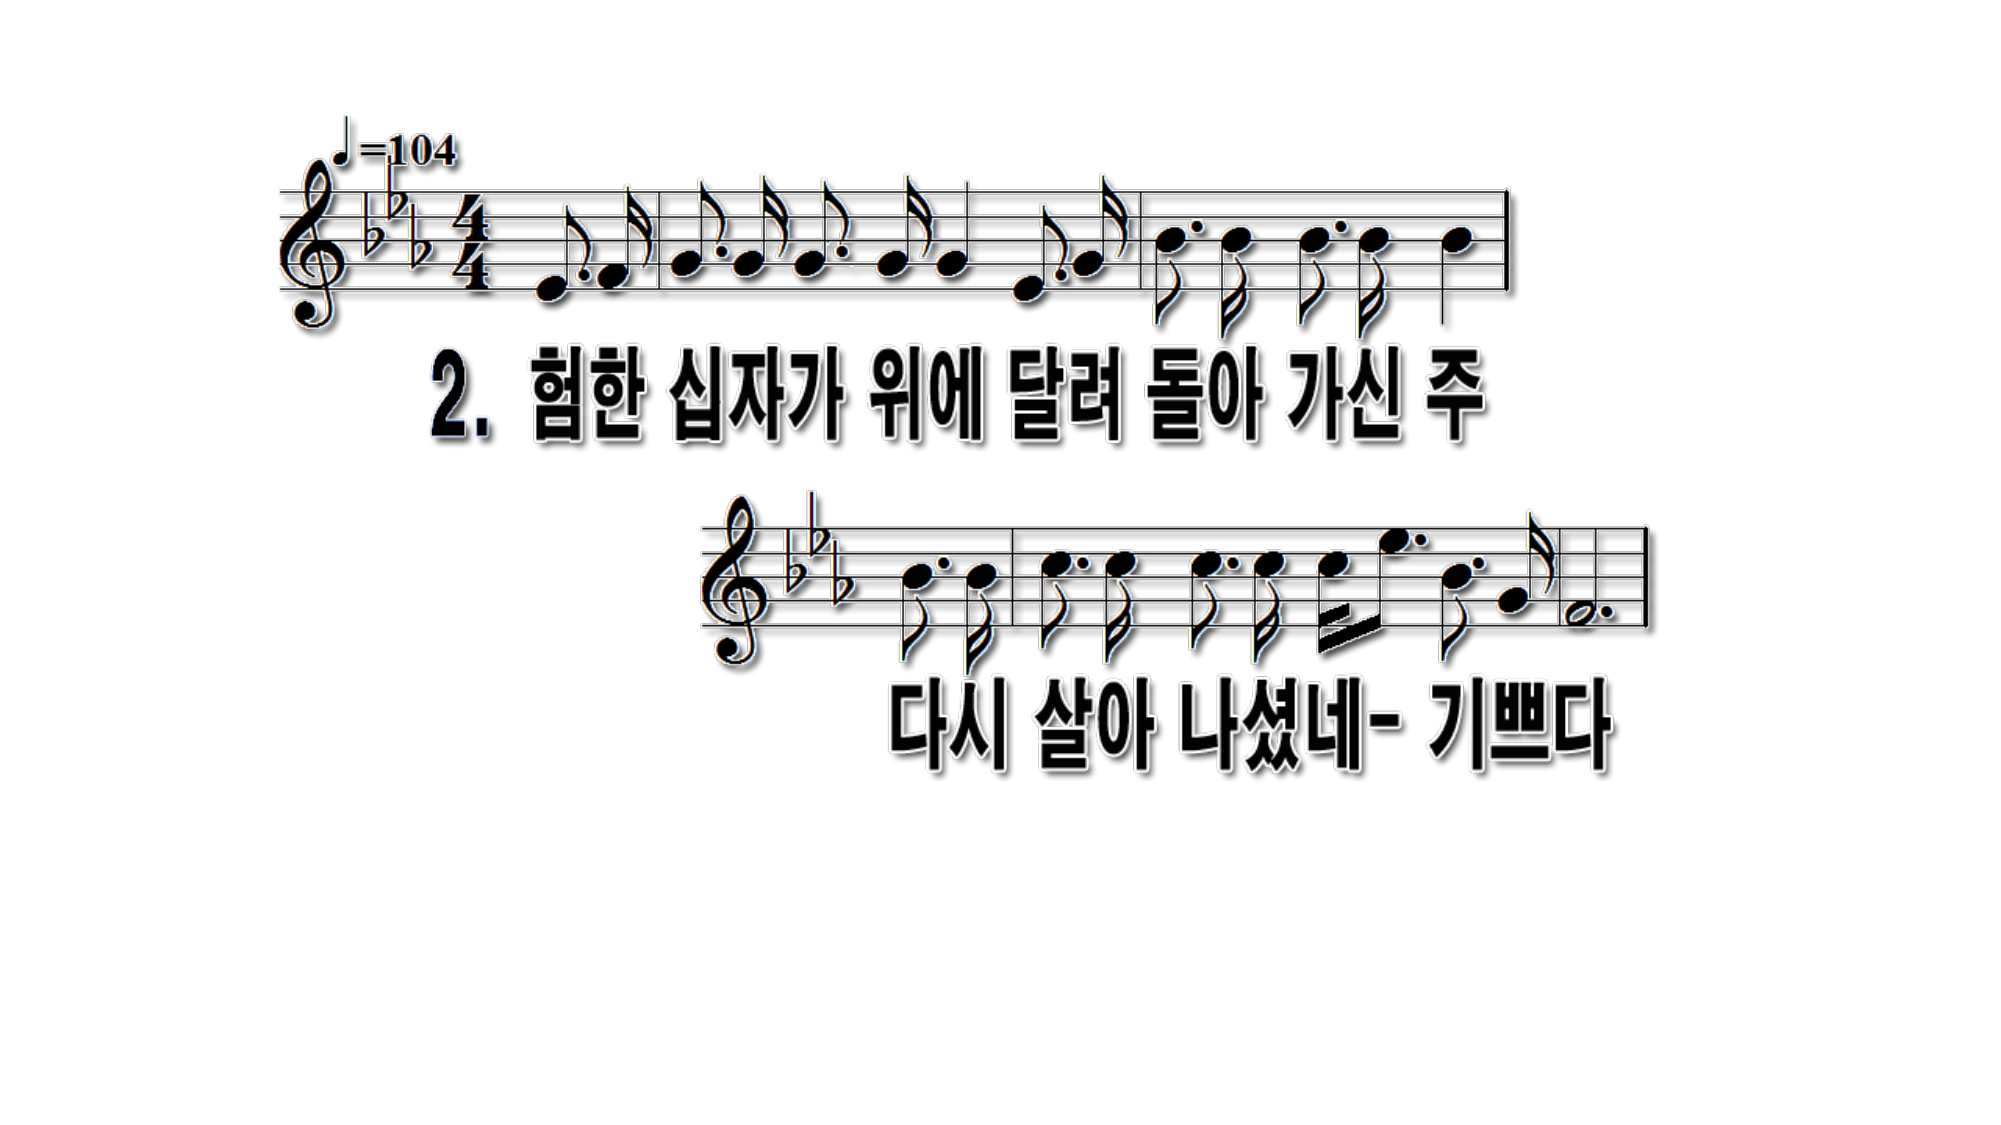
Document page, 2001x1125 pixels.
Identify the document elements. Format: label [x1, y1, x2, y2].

picture [249, 0, 1750, 835]
